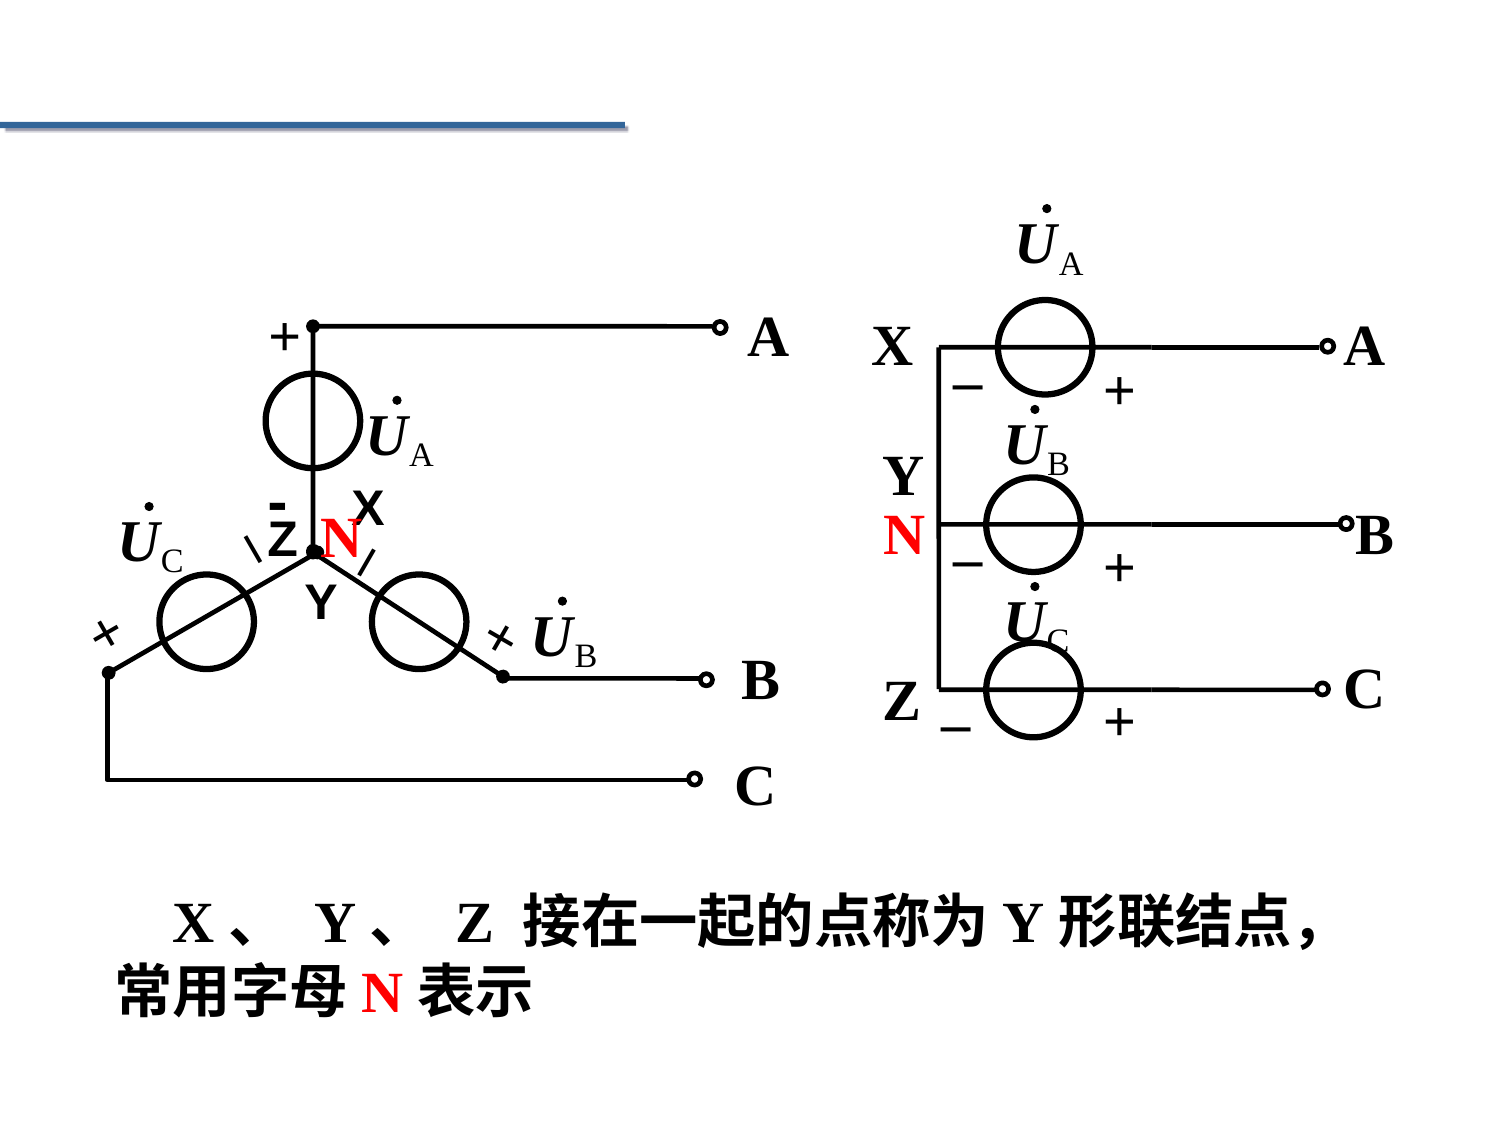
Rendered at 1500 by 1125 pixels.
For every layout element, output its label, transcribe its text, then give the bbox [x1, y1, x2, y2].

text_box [64, 290, 815, 825]
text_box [856, 170, 1419, 764]
text_box X、 Y、 Z 接在一起的点称为Y形联结点，常用字母N表示 [99, 876, 1341, 1032]
